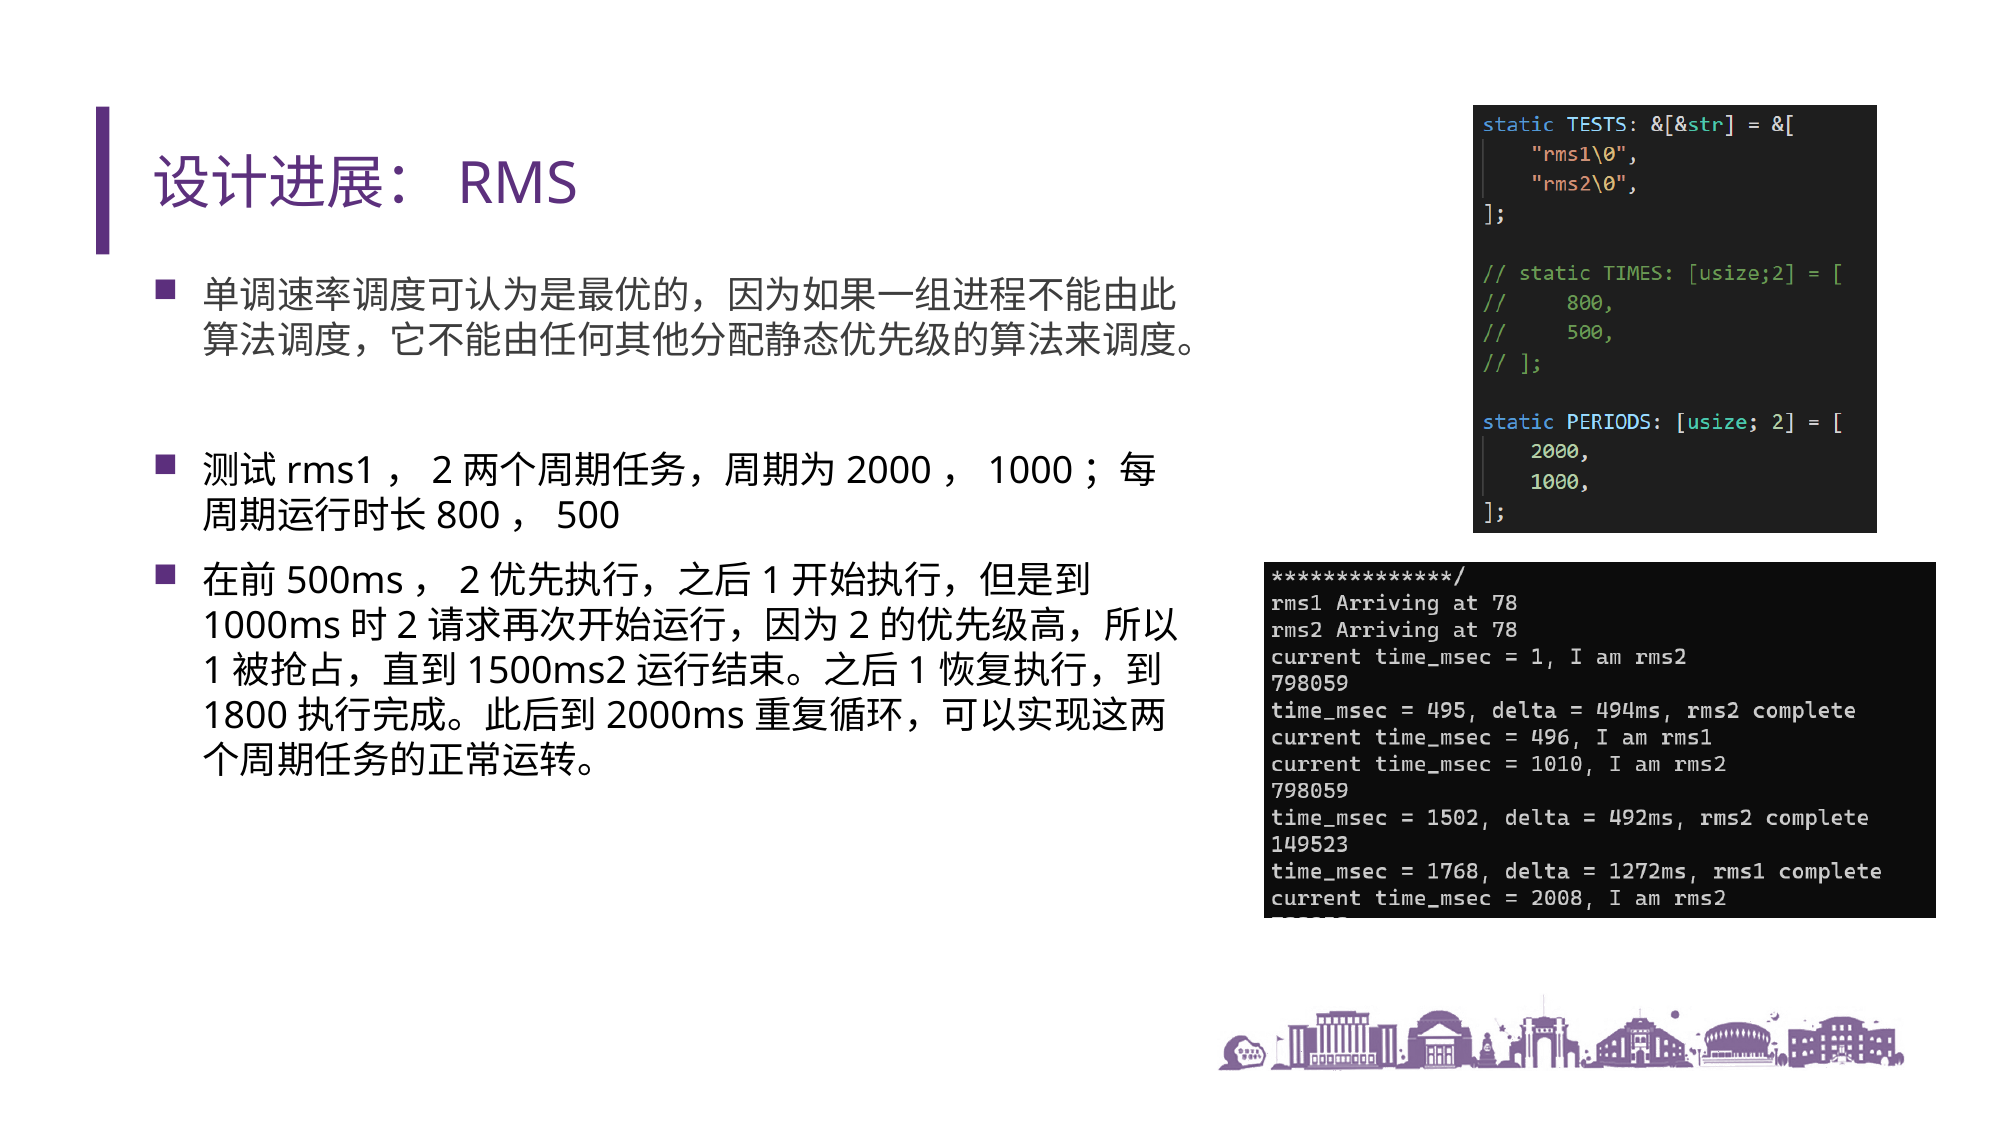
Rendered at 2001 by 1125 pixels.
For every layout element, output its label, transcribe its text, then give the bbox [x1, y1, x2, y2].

list 单调速率调度可认为是最优的，因为如果一组进程不能由此算法调度，它不能由任何其他分配静态优先级的算法来调度。 测试rms1，2两个周期任务，周期为2000，1000；每周期运行时长800，500 在前500ms，2优先执行，之后1开始执行，但是到1000ms时2请求再次开始运行，因为2的优先级高，所以1被抢占，直到1500ms2运行结束。之后1恢复执行，到1800执行完成。此后到2000ms重复循环，可以实现这两个周期任务的正常运转。 [137, 264, 1204, 952]
picture [1472, 104, 1878, 533]
title 设计进展：RMS [137, 97, 1863, 264]
picture [1263, 561, 1961, 918]
